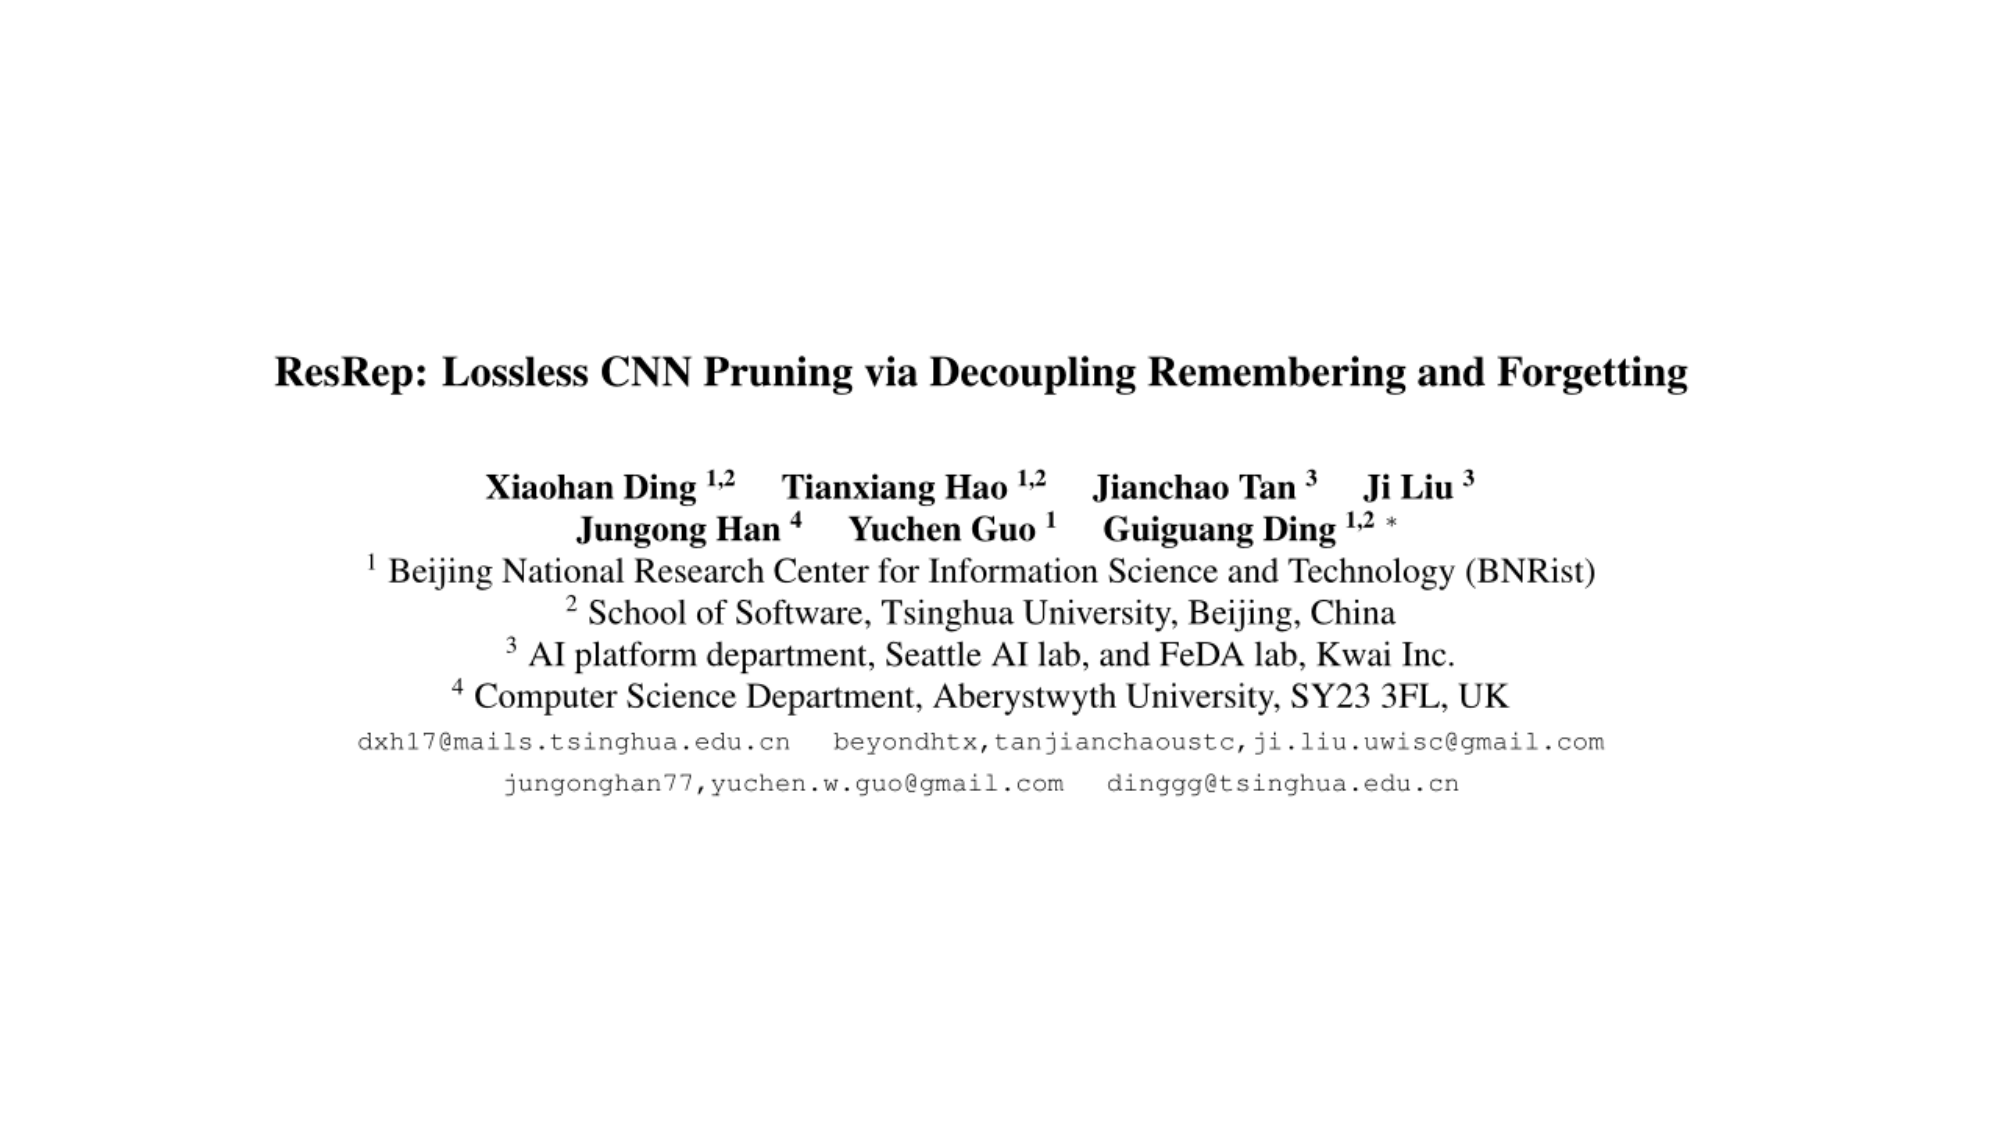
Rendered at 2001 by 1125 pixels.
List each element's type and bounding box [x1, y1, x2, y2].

picture [224, 284, 1776, 841]
